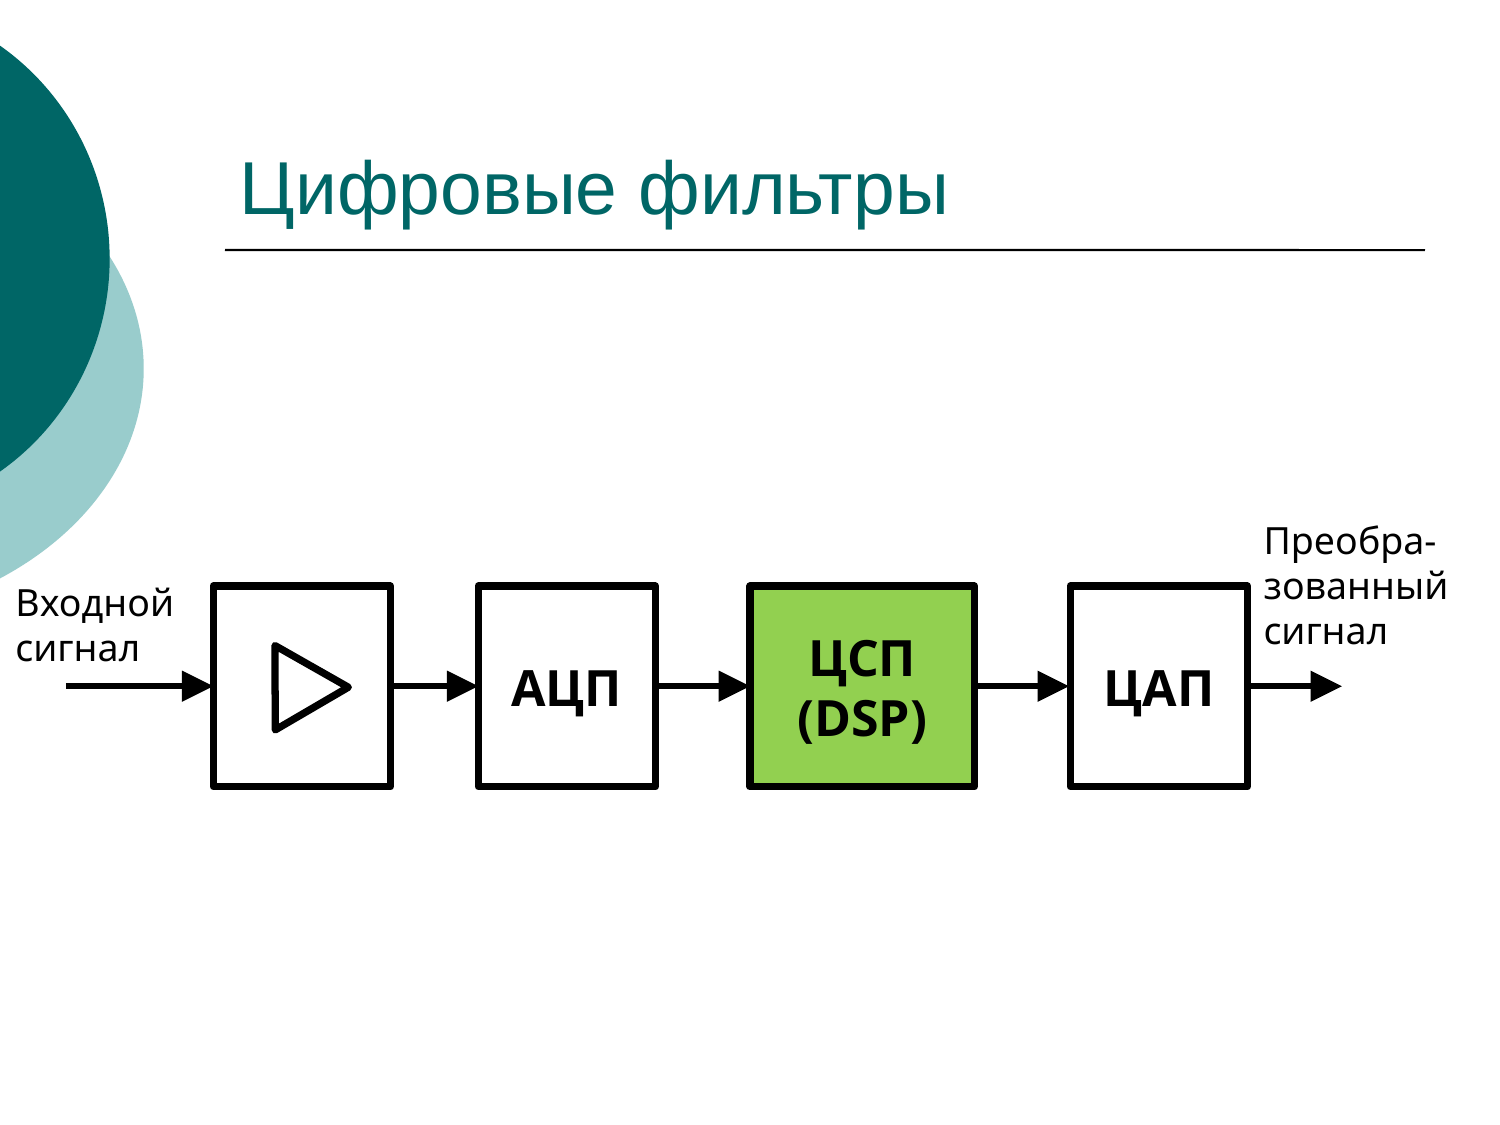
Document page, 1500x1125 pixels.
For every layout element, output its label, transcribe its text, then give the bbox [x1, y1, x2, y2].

text_box Преобра- зованный сигнал [1248, 510, 1500, 660]
title Цифровые фильтры [224, 49, 1425, 237]
text_box [213, 586, 391, 787]
text_box ЦАП [1070, 586, 1248, 787]
text_box АЦП [478, 586, 656, 787]
text_box [274, 645, 349, 730]
text_box ЦСП (DSP) [749, 586, 975, 787]
text_box Входной сигнал [0, 571, 214, 677]
